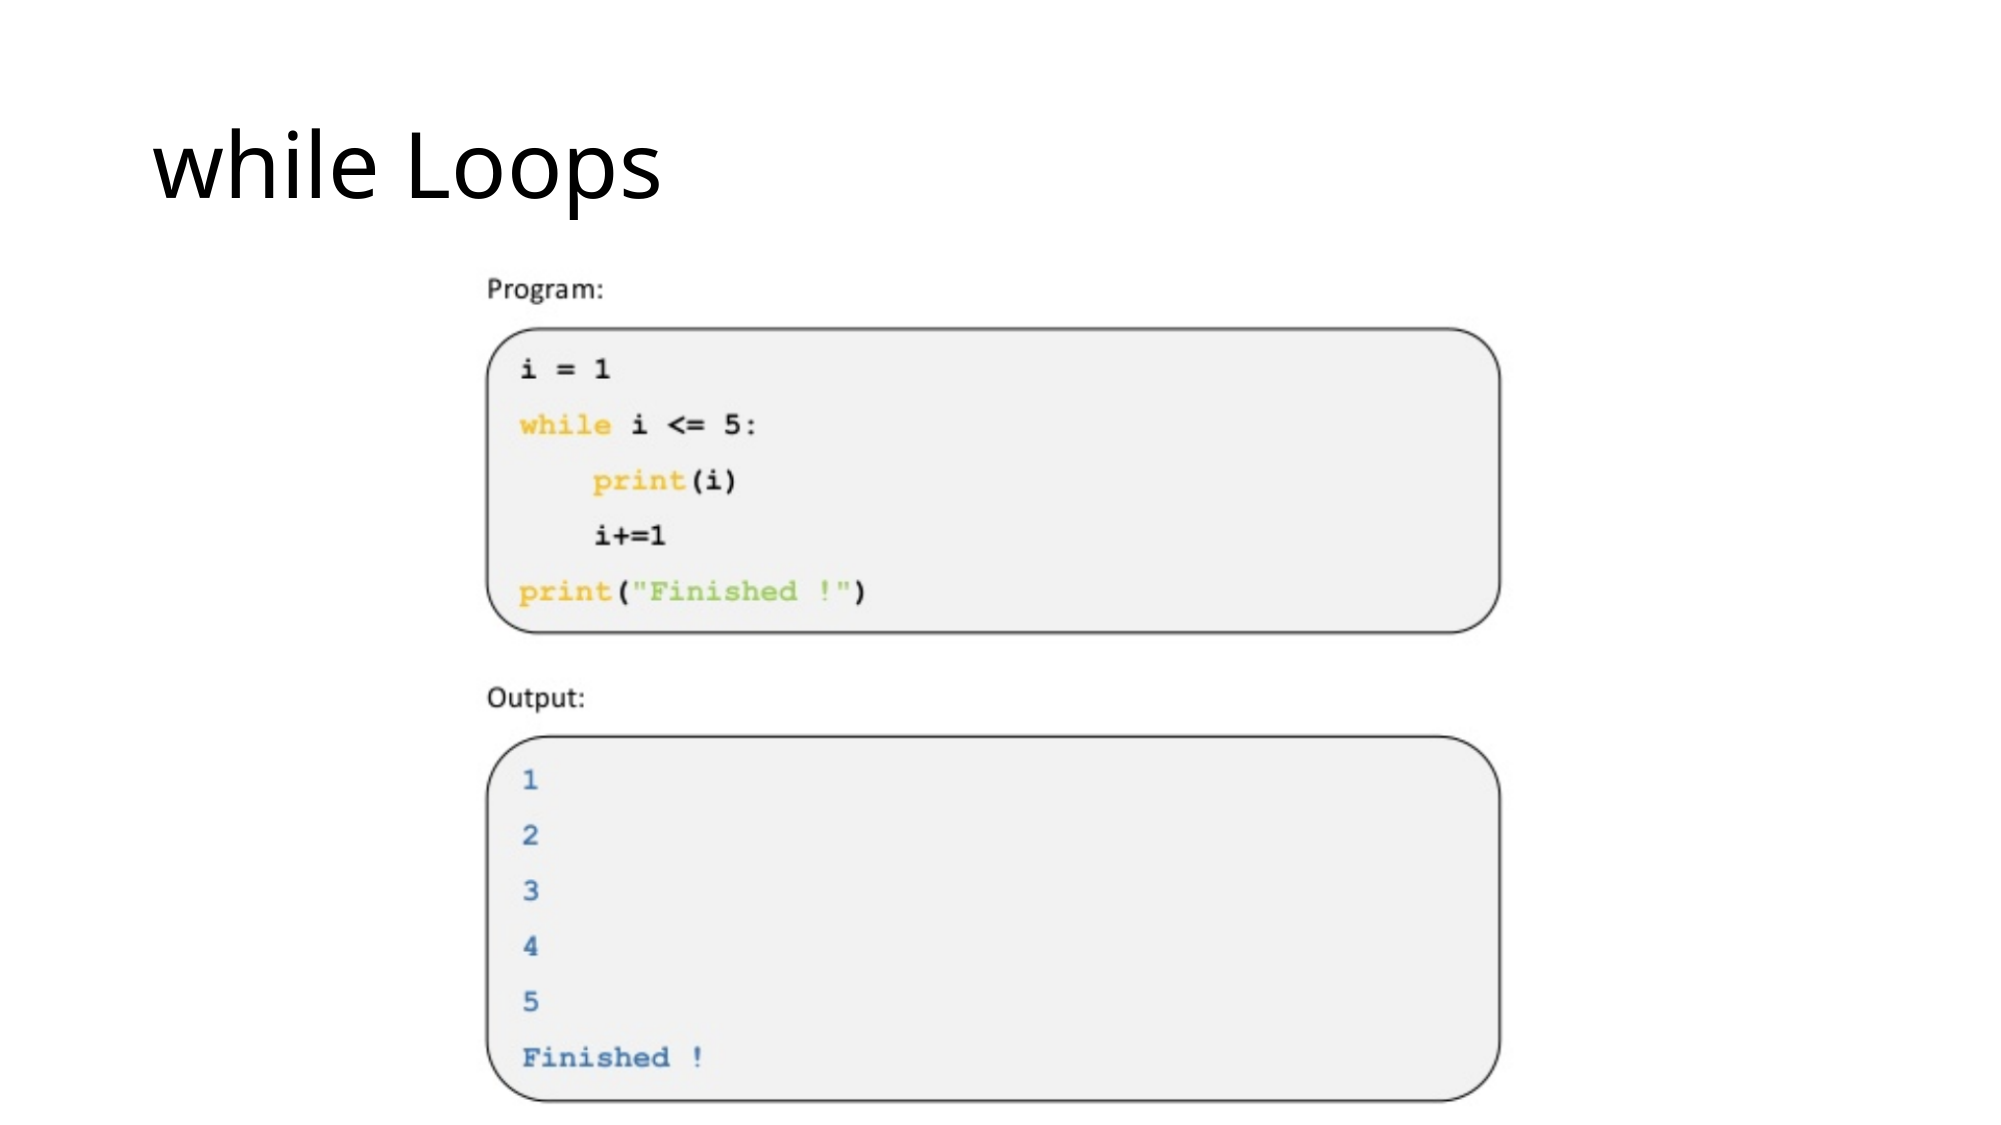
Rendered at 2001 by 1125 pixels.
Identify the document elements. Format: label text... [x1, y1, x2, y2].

title while Loops [137, 59, 1863, 278]
picture [464, 256, 1536, 1125]
